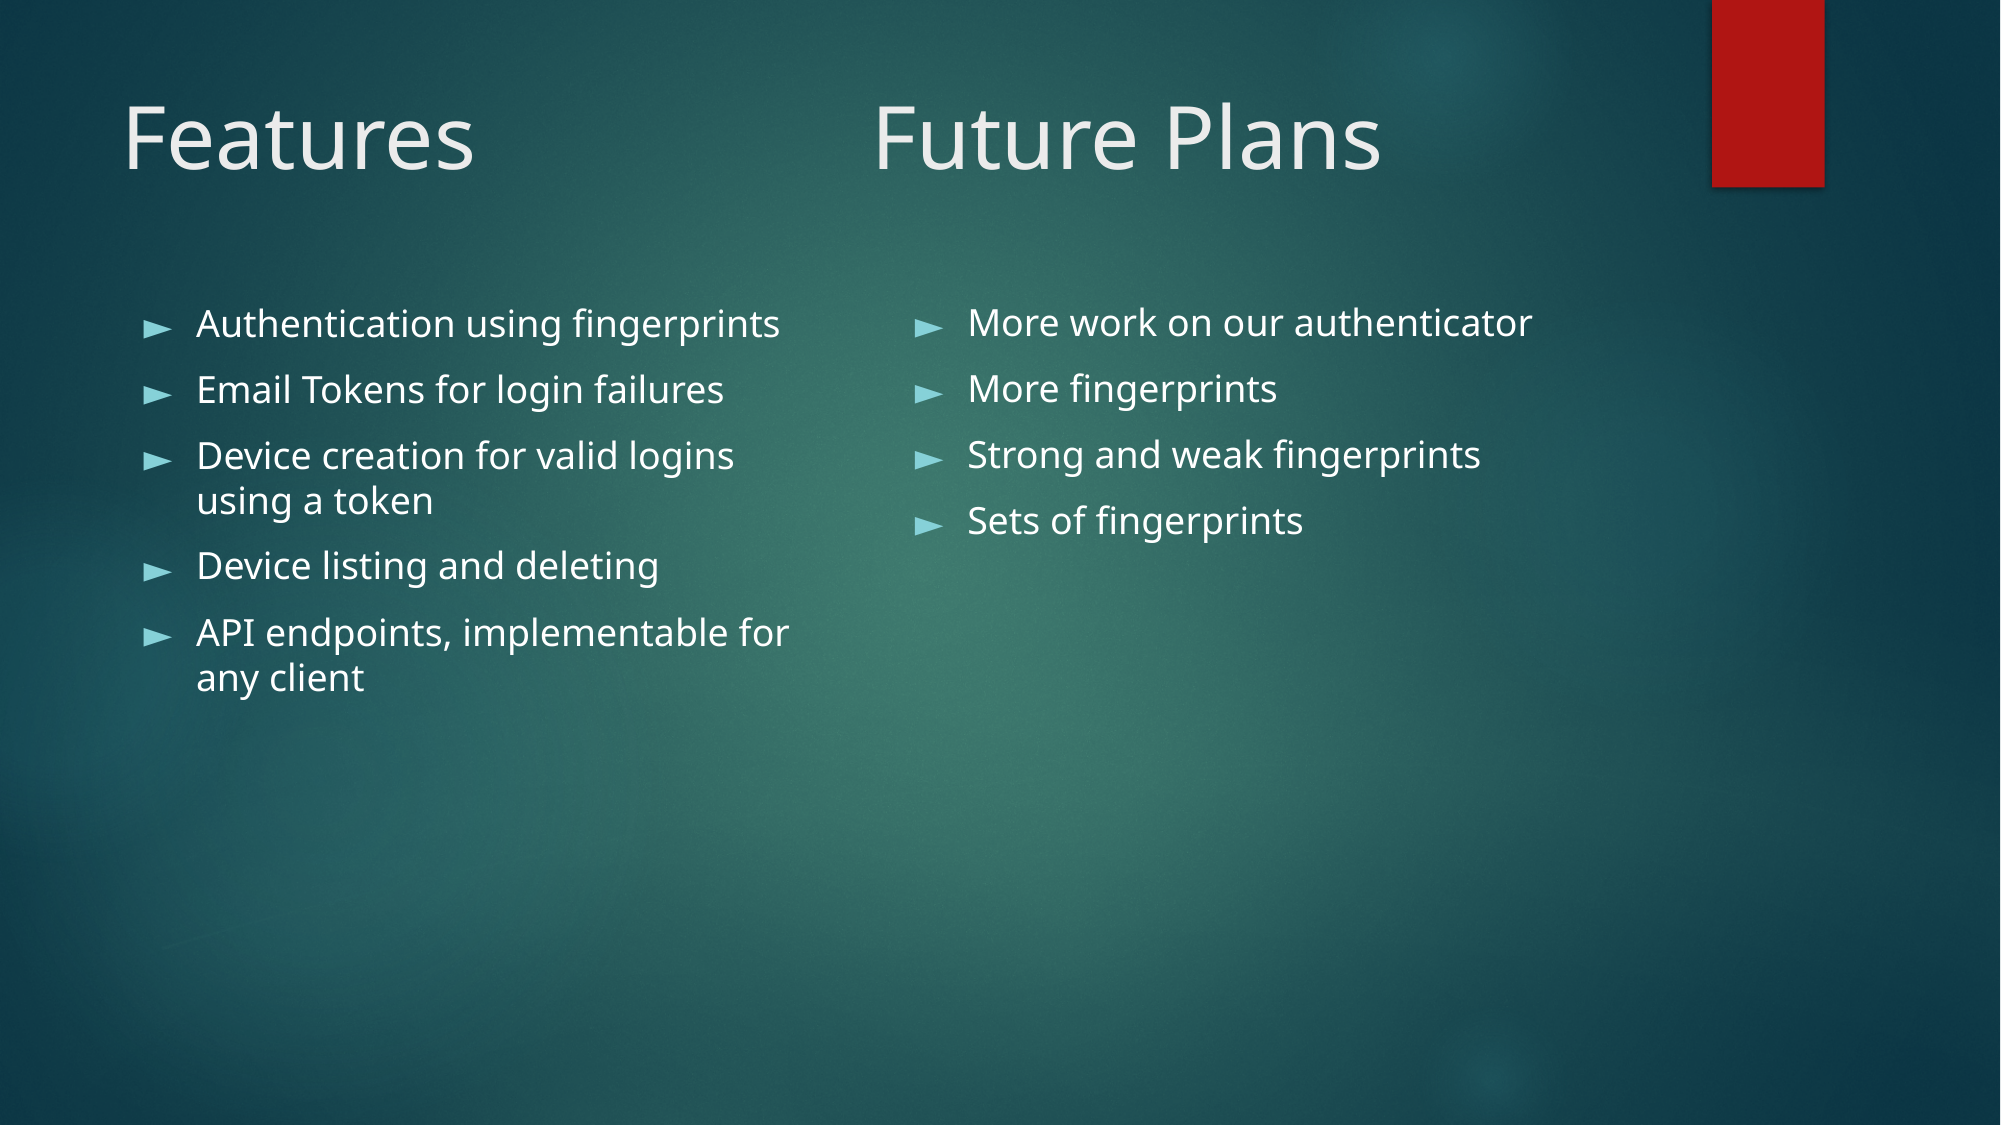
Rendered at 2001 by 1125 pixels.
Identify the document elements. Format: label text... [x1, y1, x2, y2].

list More work on our authenticator More fingerprints Strong and weak fingerprints Sets of fingerprints [877, 291, 1599, 981]
picture [0, 0, 2001, 1125]
list Authentication using fingerprints Email Tokens for login failures Device creation for valid logins using a token Device listing and deleting API endpoints, implementable for any client [106, 292, 828, 981]
title Features Future Plans [106, 74, 1649, 304]
